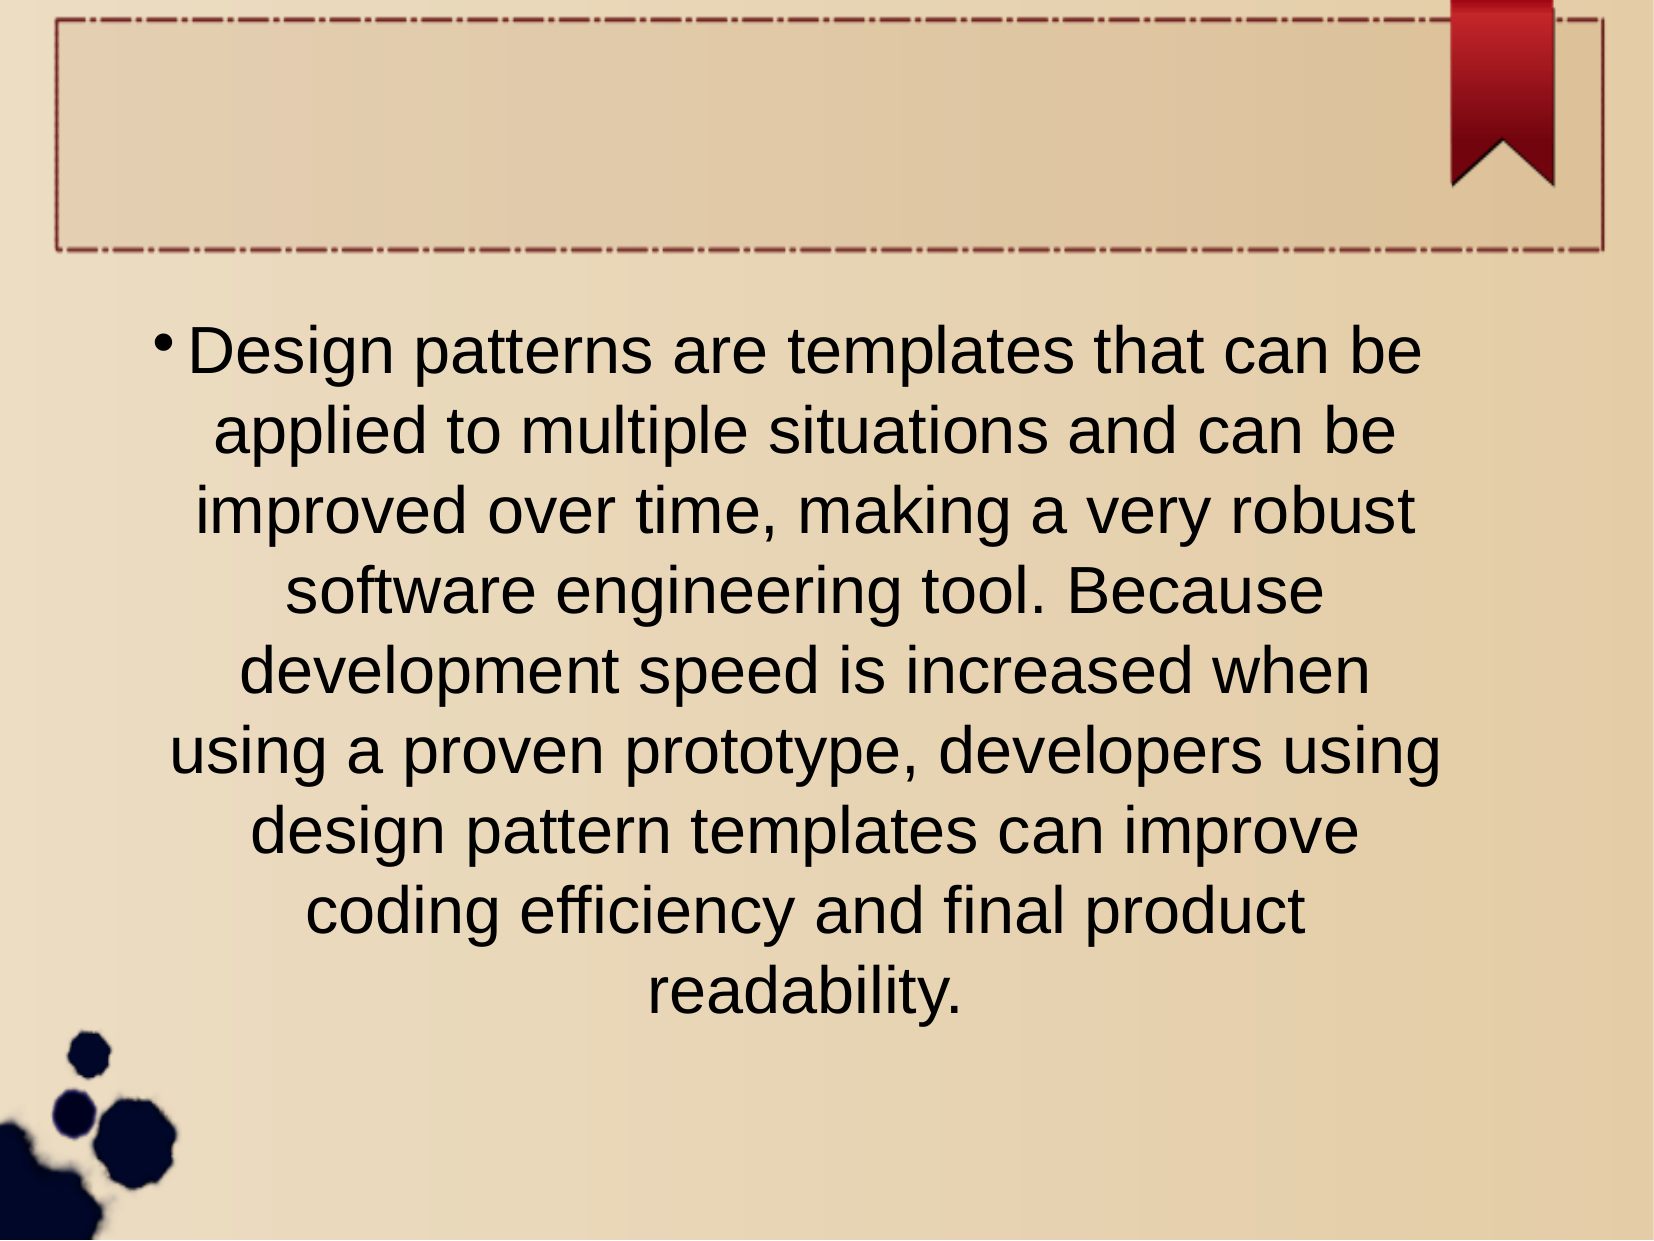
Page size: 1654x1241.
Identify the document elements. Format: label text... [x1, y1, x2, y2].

picture [0, 0, 1654, 1240]
text_box Design patterns are templates that can be applied to multiple situations and can be improved over time, making a very robust software engineering tool. Because development speed is increased when using a proven prototype, developers using design pattern templates can improve coding efficiency and final product readability. [123, 246, 1453, 1087]
